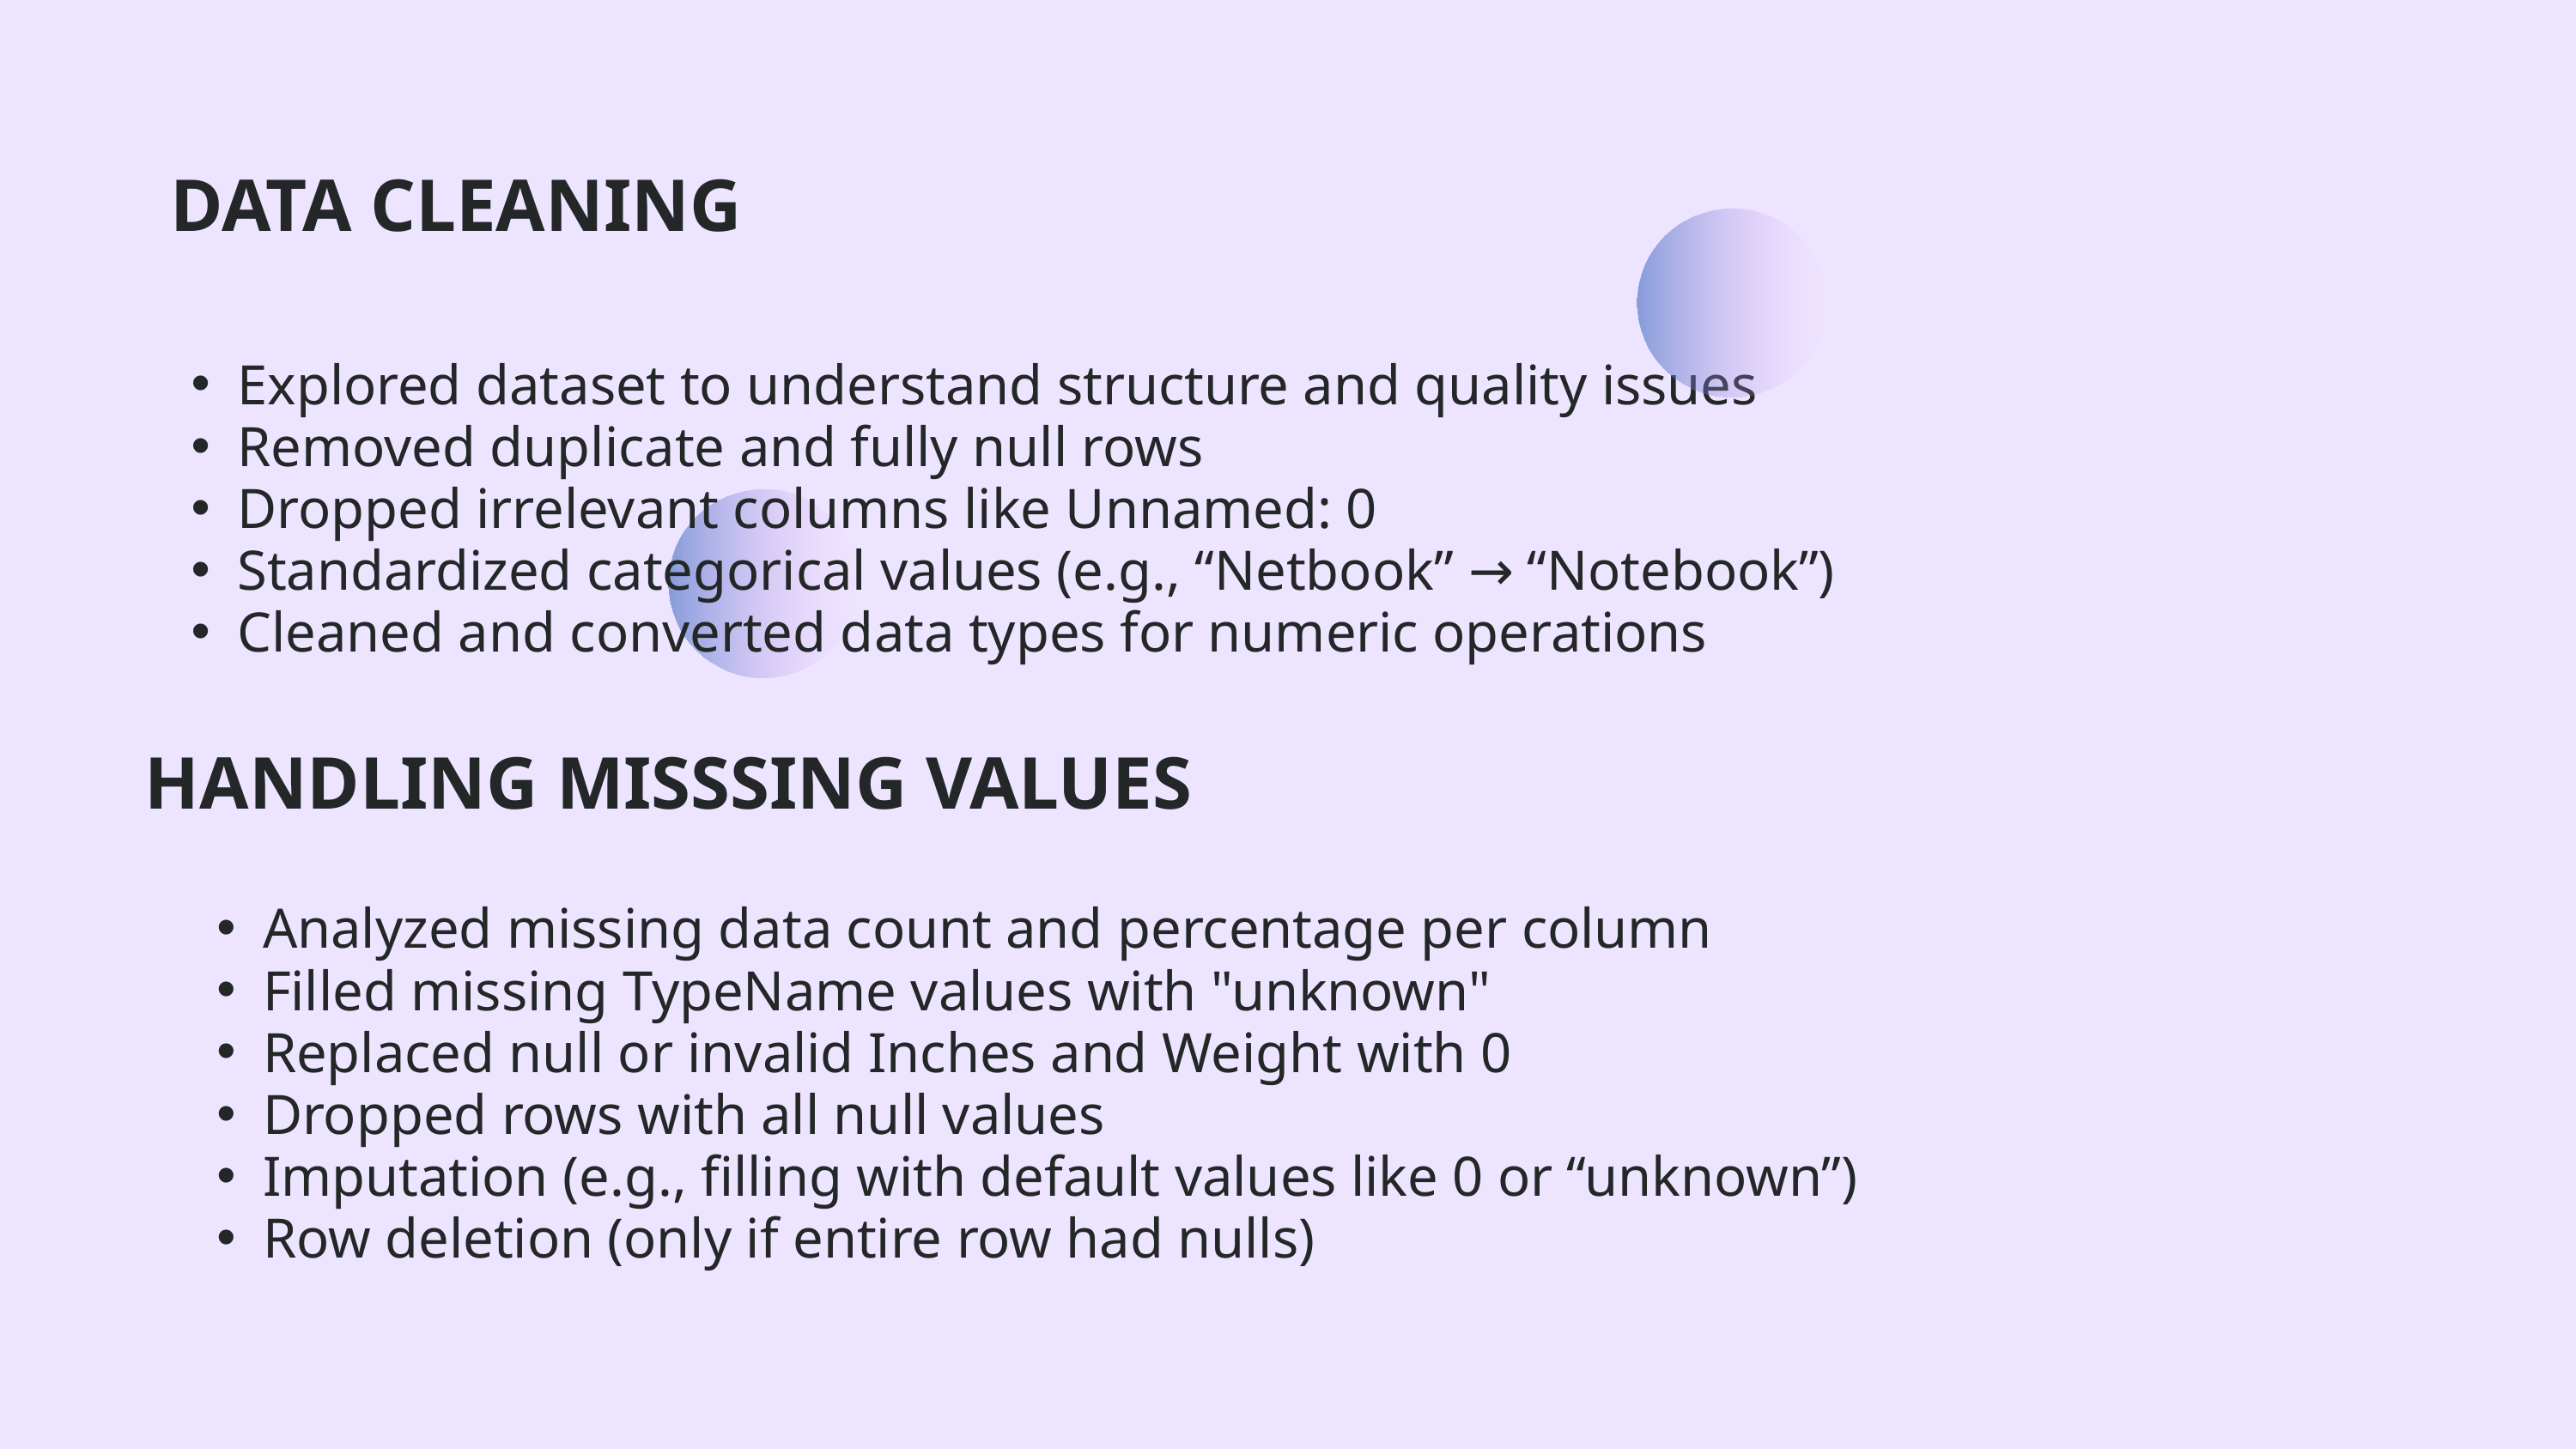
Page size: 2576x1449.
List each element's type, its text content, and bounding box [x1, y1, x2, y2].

text_box Explored dataset to understand structure and quality issues Removed duplicate and fully null rows Dropped irrelevant columns like Unnamed: 0 Standardized categorical values (e.g., “Netbook” → “Notebook”) Cleaned and converted data types for numeric operations [144, 353, 2432, 725]
text_box HANDLING MISSSING VALUES [144, 766, 1426, 824]
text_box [668, 488, 859, 678]
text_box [1637, 208, 1827, 397]
text_box Analyzed missing data count and percentage per column Filled missing TypeName values with "unknown" Replaced null or invalid Inches and Weight with 0 Dropped rows with all null values Imputation (e.g., filling with default values like 0 or “unknown”) Row deletion (only if entire row had nulls) [170, 897, 2457, 1331]
text_box DATA CLEANING [170, 188, 1452, 246]
